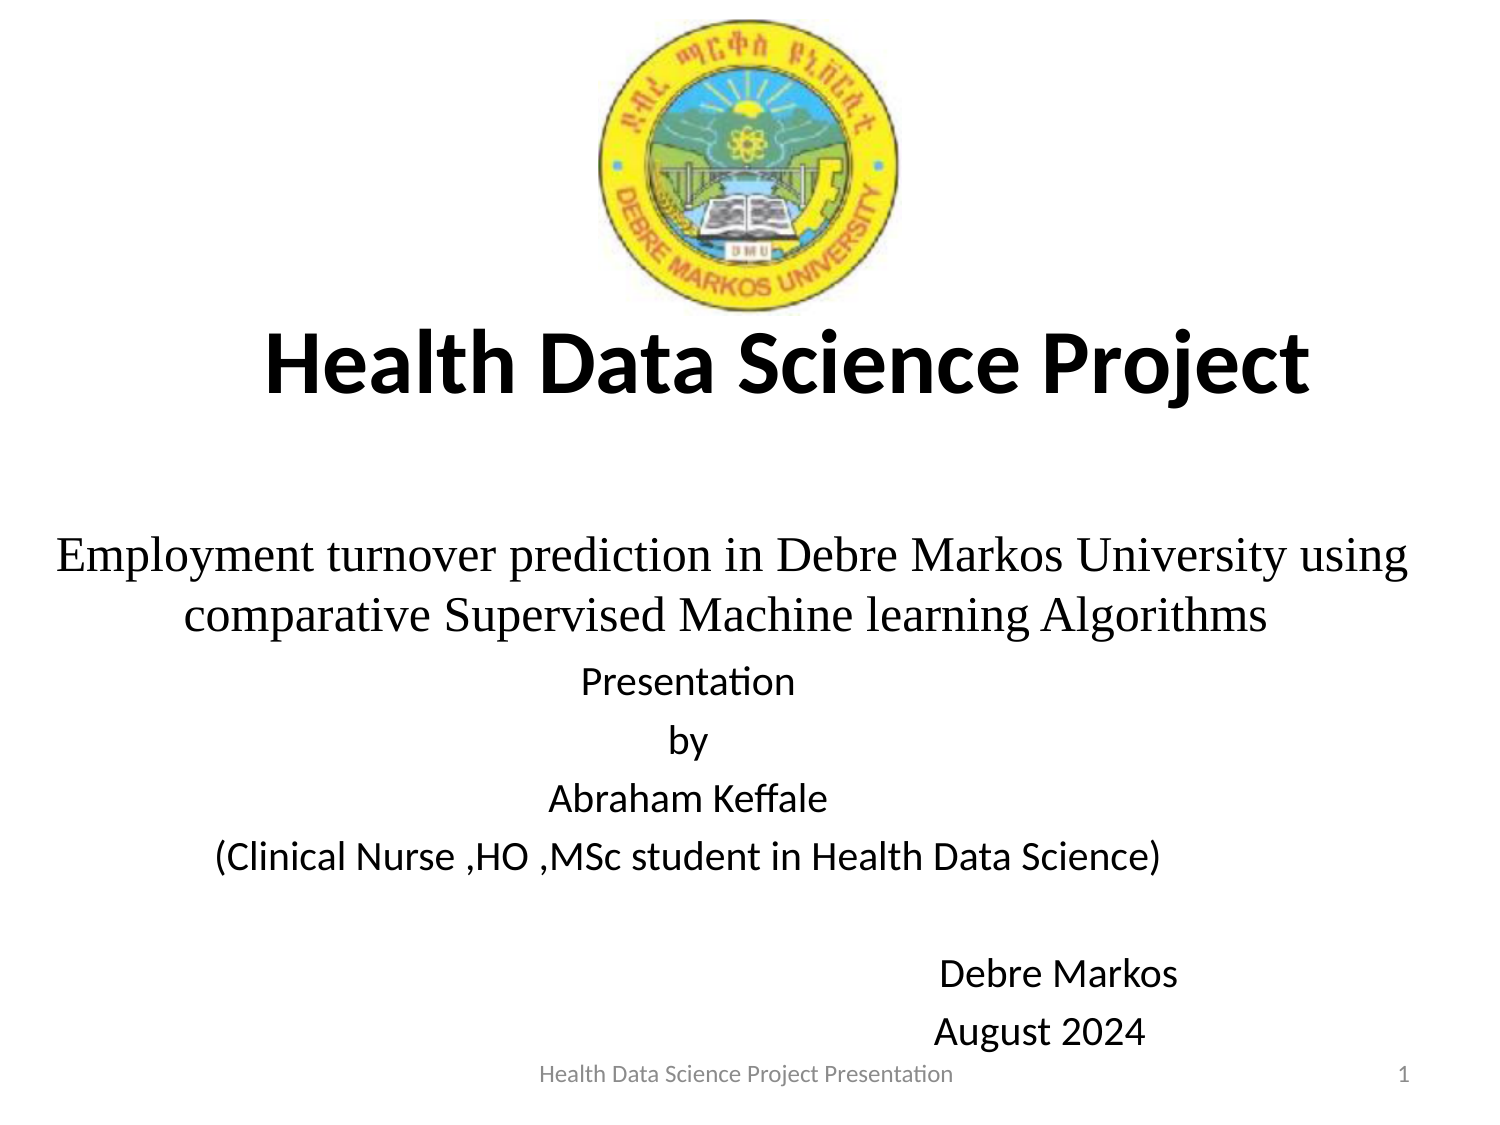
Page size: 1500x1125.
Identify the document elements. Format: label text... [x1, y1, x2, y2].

slide_number 1 [1074, 1042, 1425, 1103]
title Health Data Science Project Employment turnover prediction in Debre Markos University using comparative Supervised Machine learning Algorithms [0, 373, 1465, 510]
footer Health Data Science Project Presentation [512, 1042, 988, 1103]
picture [598, 19, 902, 317]
subtitle Presentation by Abraham Keffale (Clinical Nurse ,HO ,MSc student in Health Data Science) Debre Markos August 2024 [176, 646, 1200, 690]
